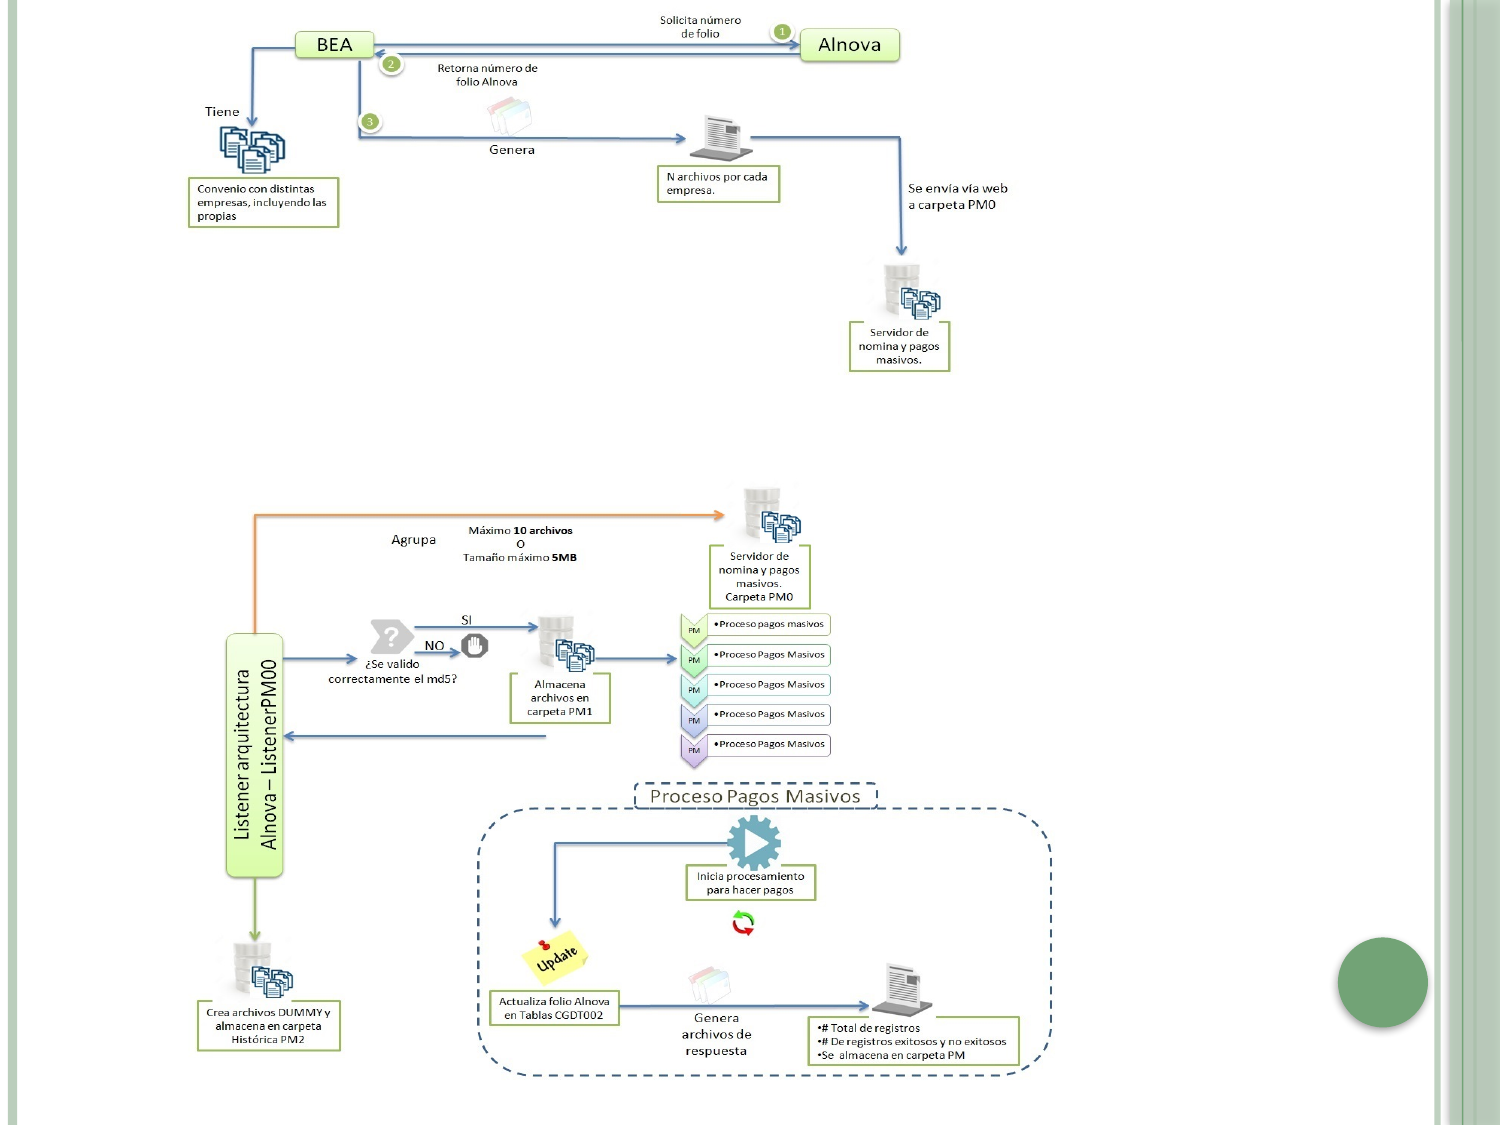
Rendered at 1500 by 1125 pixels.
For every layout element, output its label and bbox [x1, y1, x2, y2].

list [175, 0, 1200, 1125]
